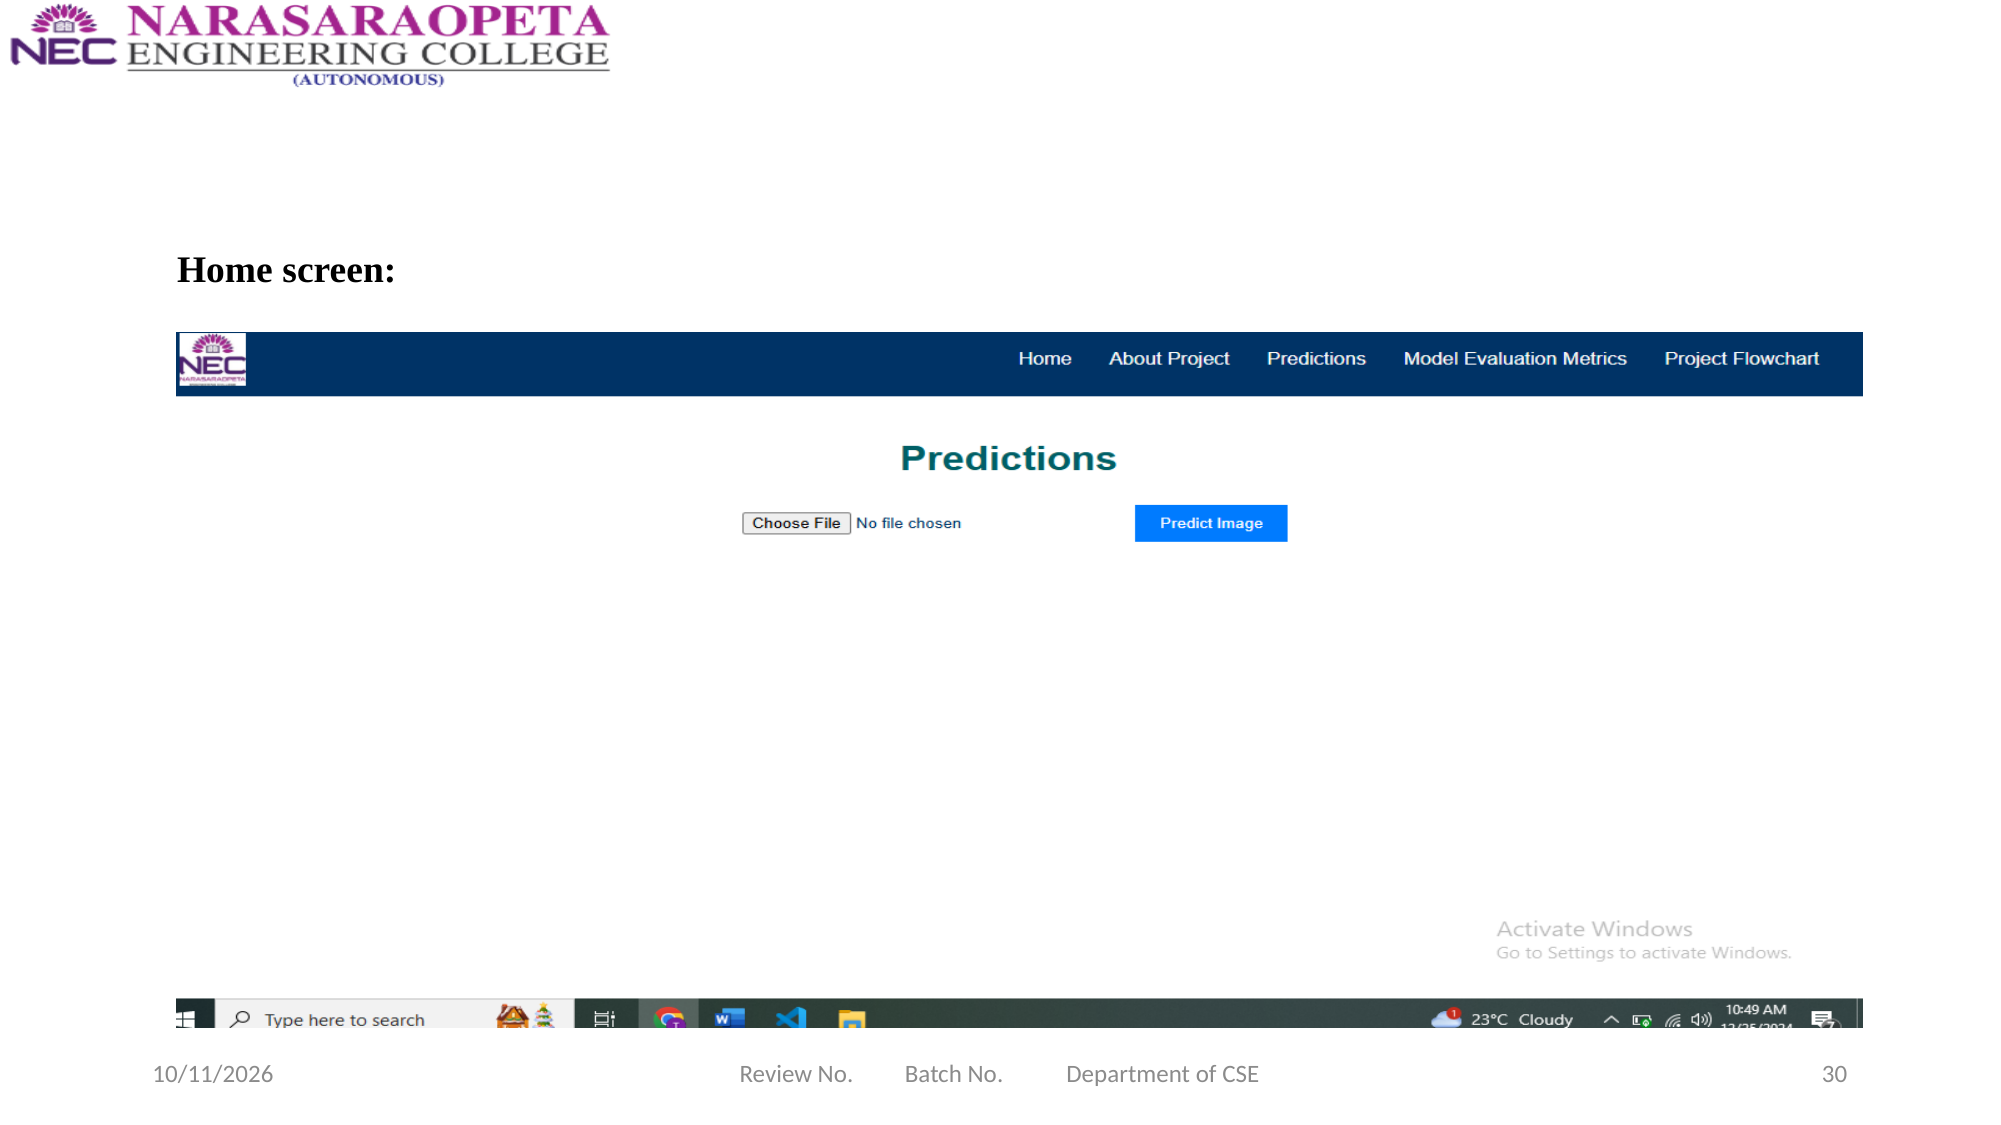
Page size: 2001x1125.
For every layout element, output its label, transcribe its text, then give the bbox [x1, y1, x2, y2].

footer Review No. Batch No. Department of CSE [662, 1042, 1338, 1103]
picture [176, 332, 1863, 1028]
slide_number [137, 1042, 588, 1103]
text_box Home screen: [162, 234, 1163, 297]
picture [0, 0, 618, 93]
slide_number 30 [1412, 1042, 1863, 1103]
